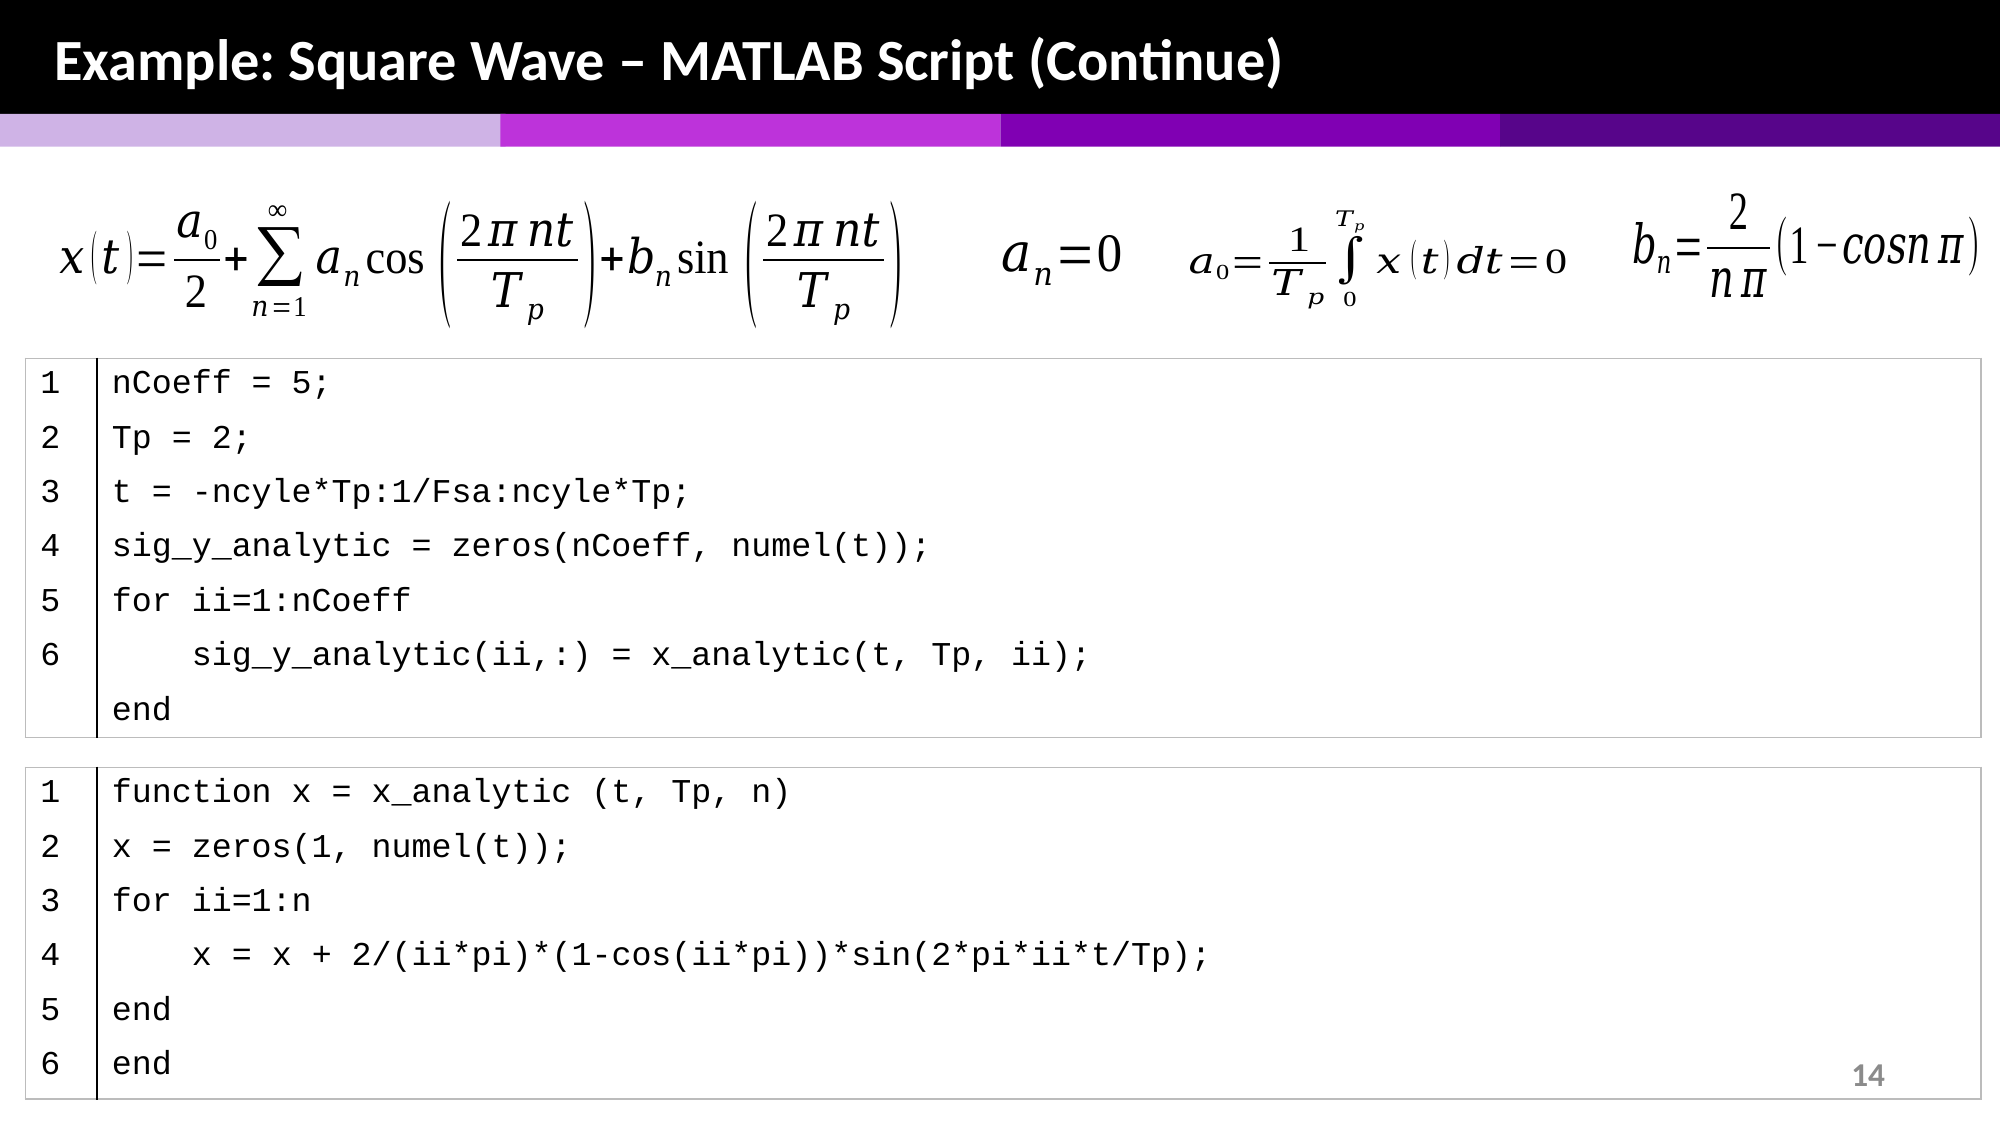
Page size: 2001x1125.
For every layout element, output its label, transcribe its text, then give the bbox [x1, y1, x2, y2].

list Example: Square Wave – MATLAB Script (Continue) [39, 1, 1964, 114]
table_header nCoeff = 5; Tp = 2; t = -ncyle*Tp:1/Fsa:ncyle*Tp; sig_y_analytic = zeros(nCoeff, numel(t)); for ii=1:nCoeff sig_y_analytic(ii,:) = x_analytic(t, Tp, ii); end [98, 359, 1980, 737]
table_header function x = x_analytic (t, Tp, n) x = zeros(1, numel(t)); for ii=1:n x = x + 2/(ii*pi)*(1-cos(ii*pi))*sin(2*pi*ii*t/Tp); end end [98, 768, 1980, 1098]
table_header 1 2 3 4 5 6 [26, 768, 96, 1098]
table_header 1 2 3 4 5 6 [26, 359, 96, 737]
